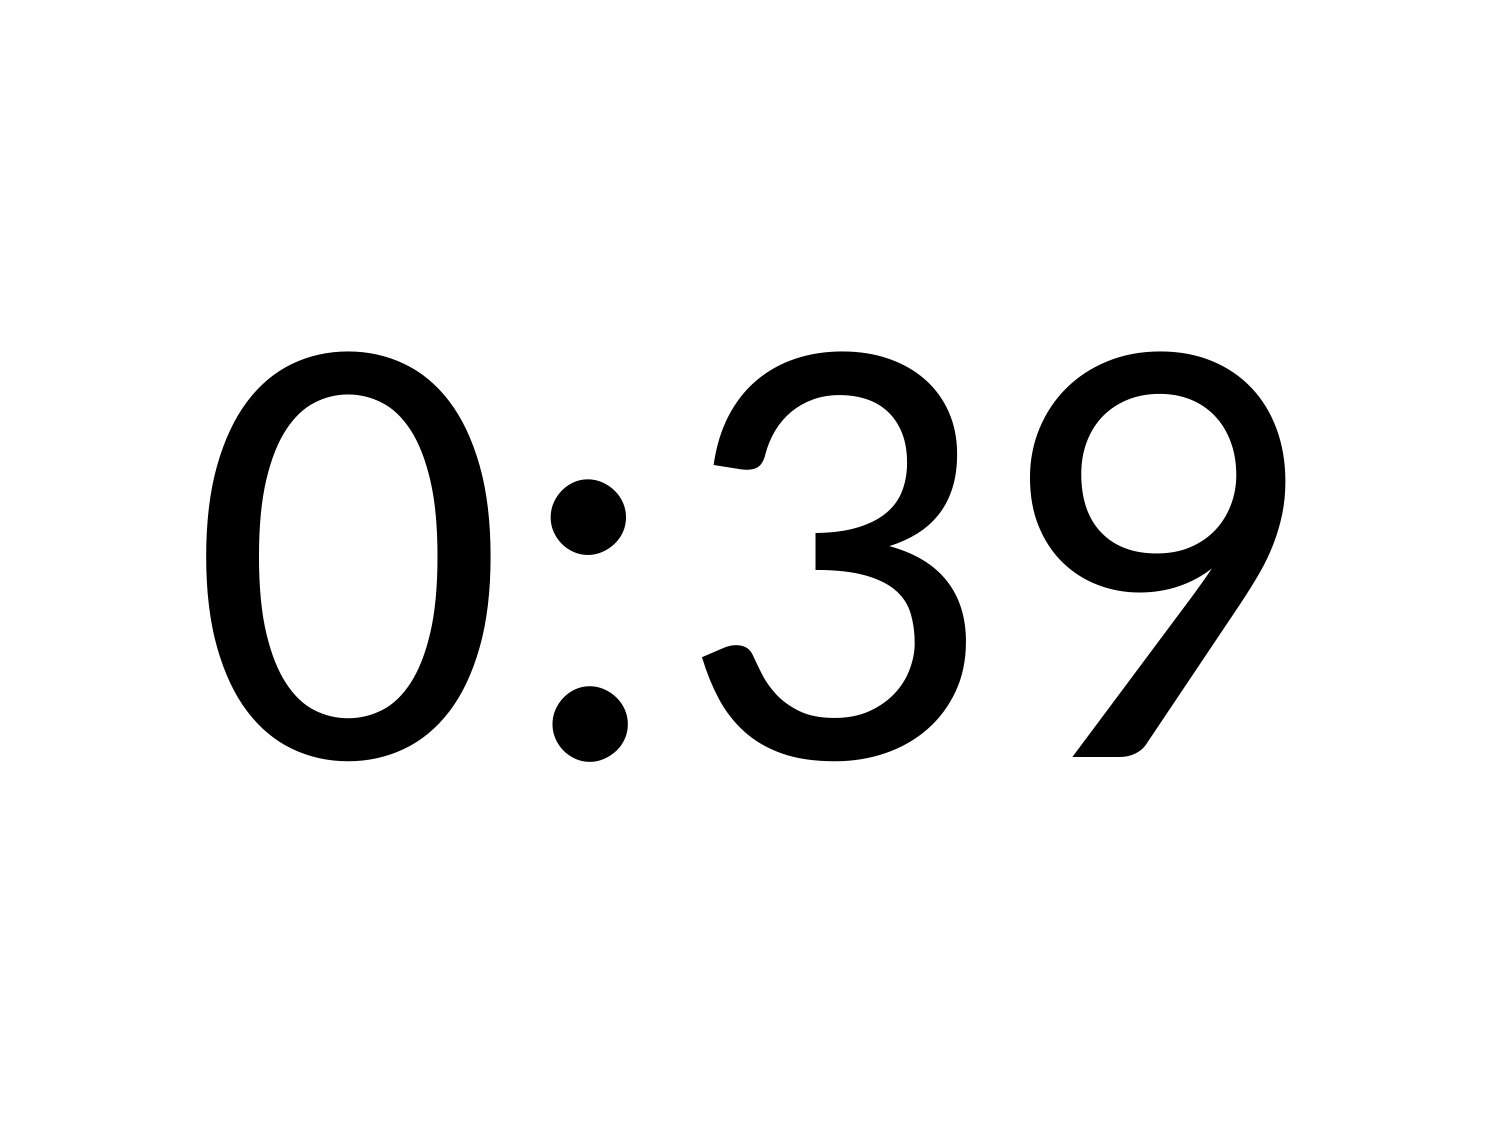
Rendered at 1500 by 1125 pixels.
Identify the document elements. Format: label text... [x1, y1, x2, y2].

text_box 0:39 [112, 125, 1388, 941]
